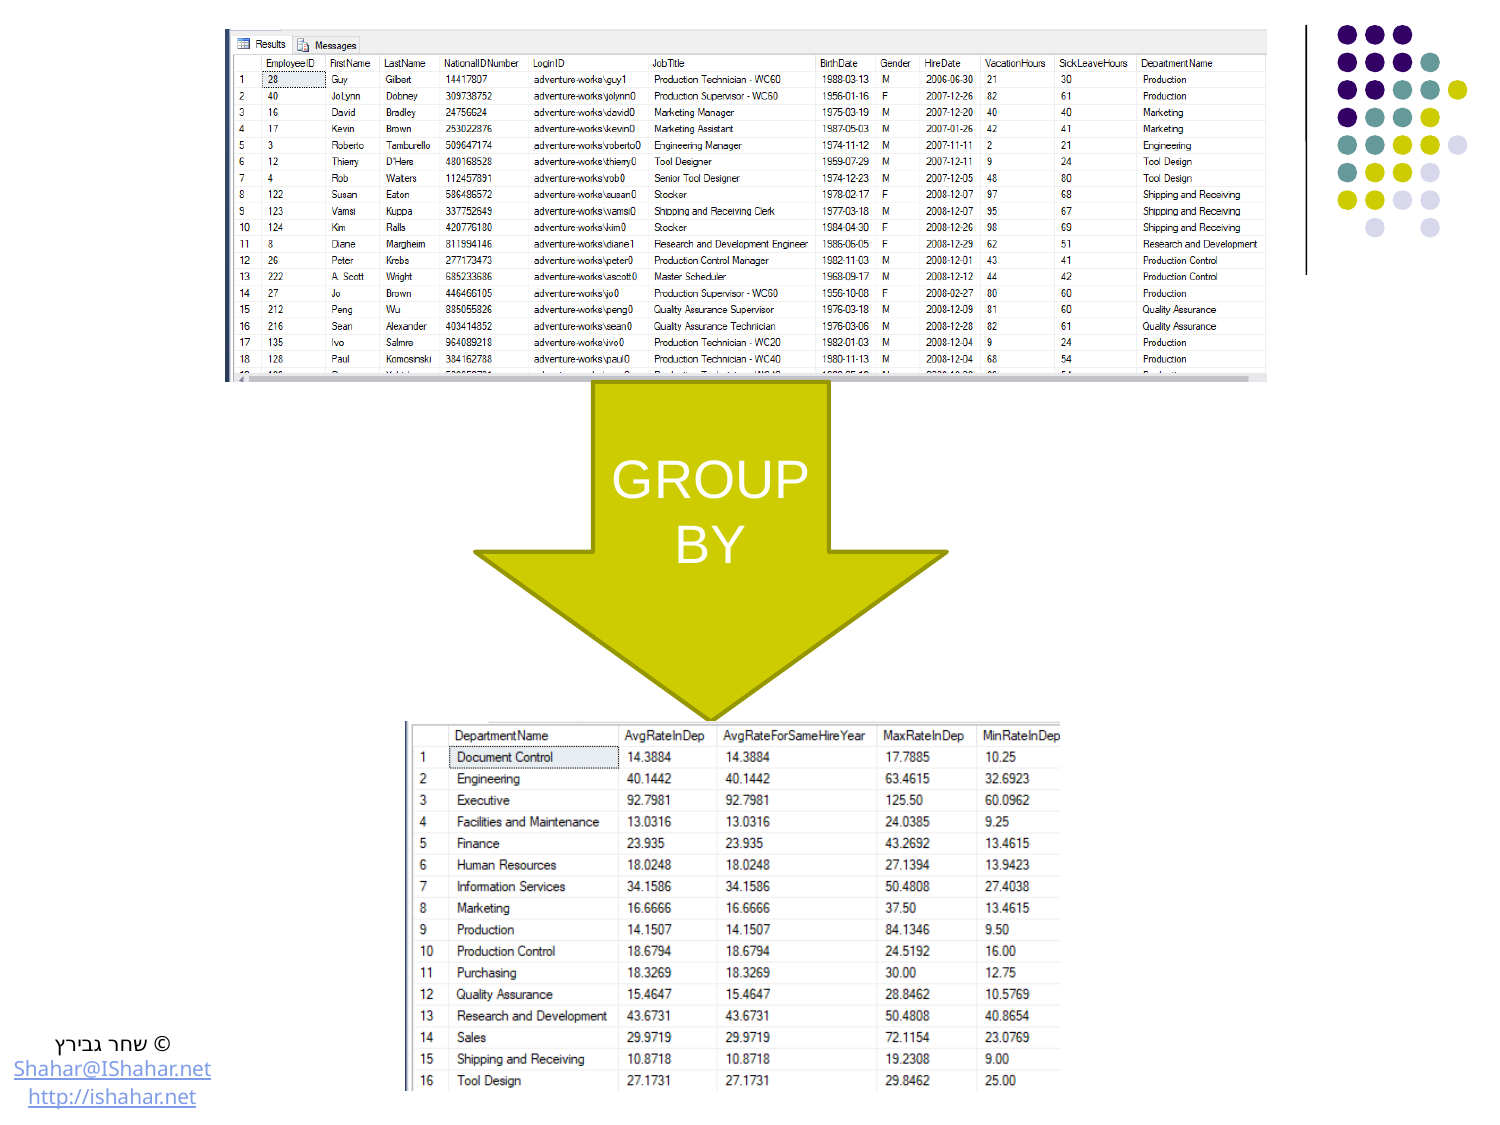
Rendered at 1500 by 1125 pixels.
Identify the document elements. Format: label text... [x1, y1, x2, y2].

footer © שחר גבירץ Shahar@IShahar.net http://ishahar.net [0, 1023, 350, 1099]
picture [224, 29, 1267, 383]
picture [404, 721, 1060, 1091]
text_box GROUP BY [472, 391, 949, 720]
